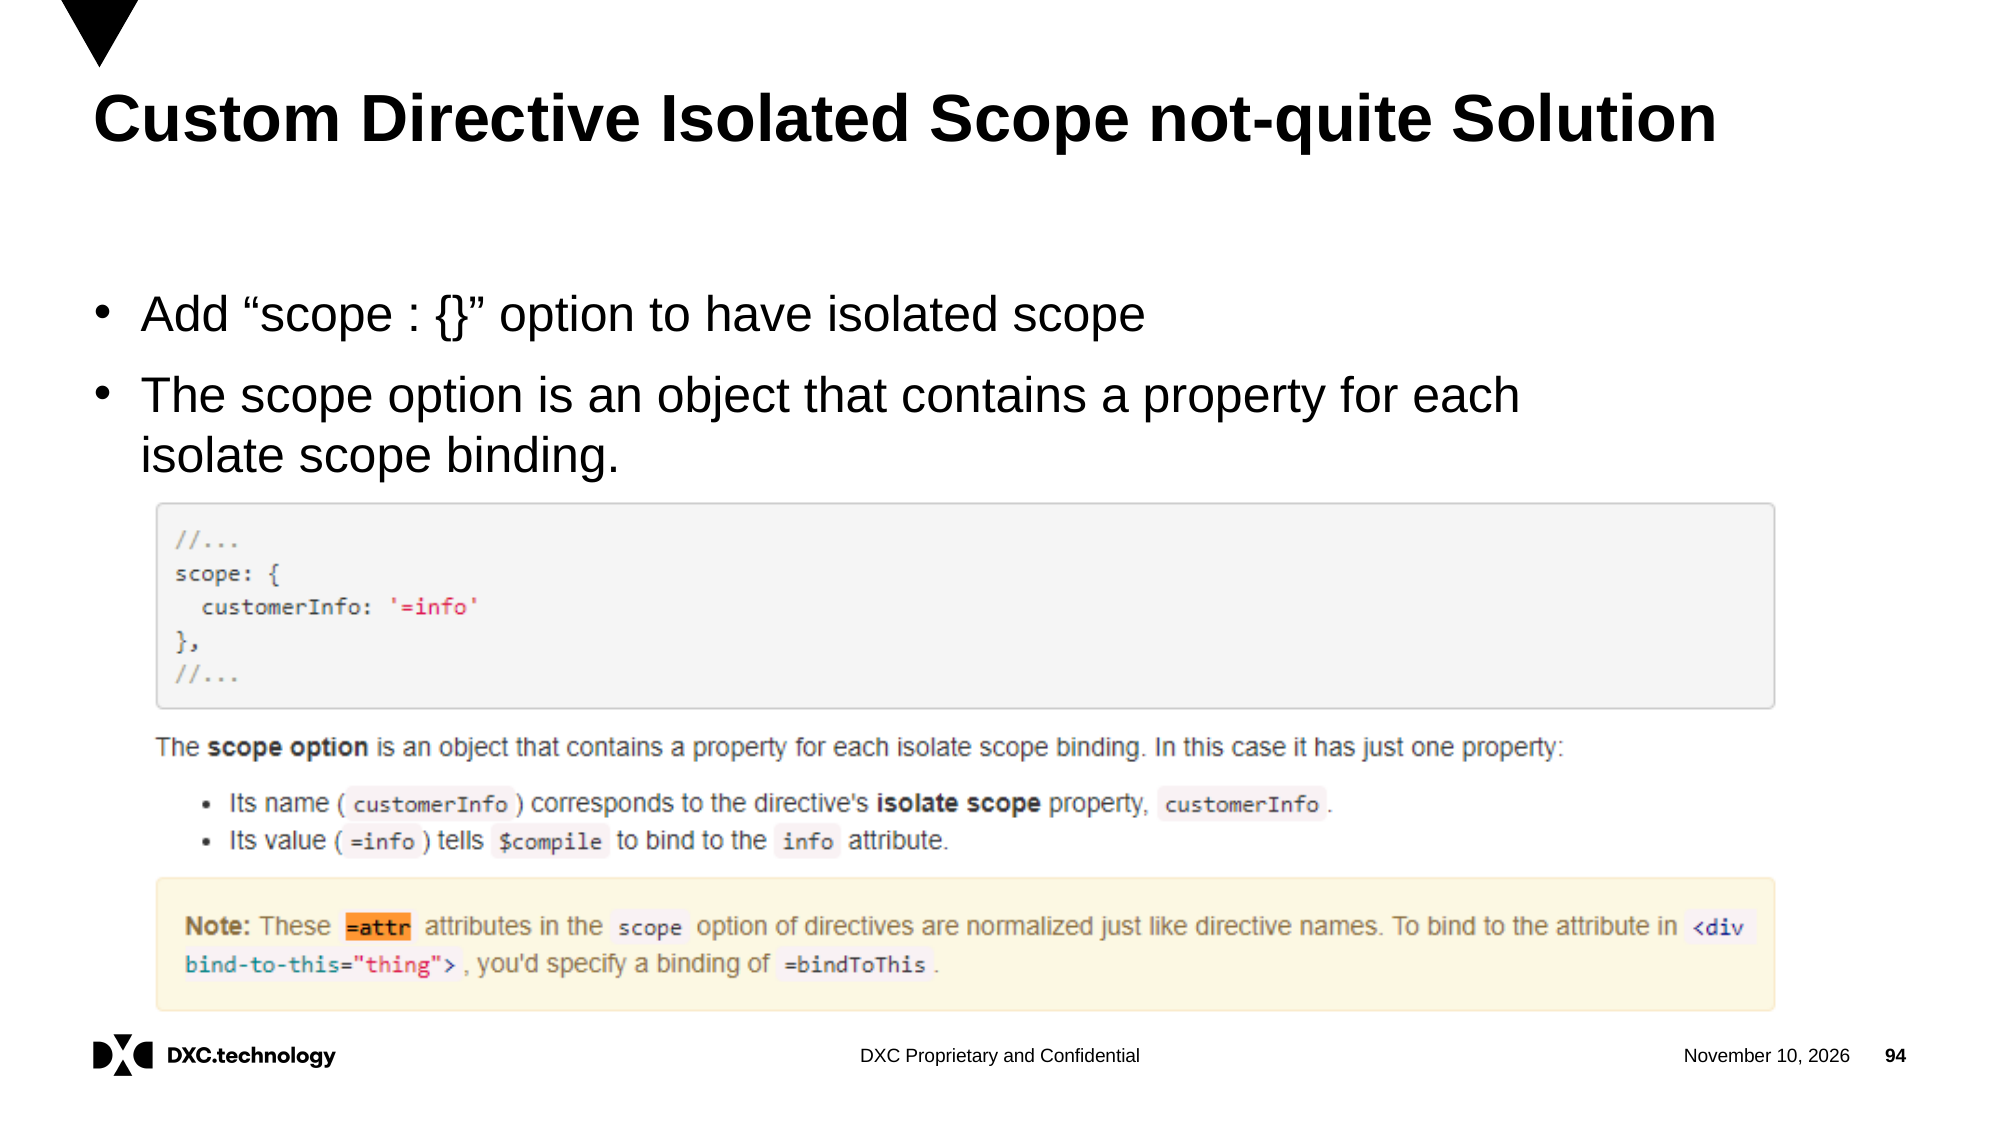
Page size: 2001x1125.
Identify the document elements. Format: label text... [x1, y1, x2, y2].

picture [147, 488, 1787, 1023]
list Add “scope : {}” option to have isolated scope The scope option is an object that contains a property for each isolate scope binding. [93, 281, 1625, 982]
title Custom Directive Isolated Scope not-quite Solution [93, 87, 1907, 282]
